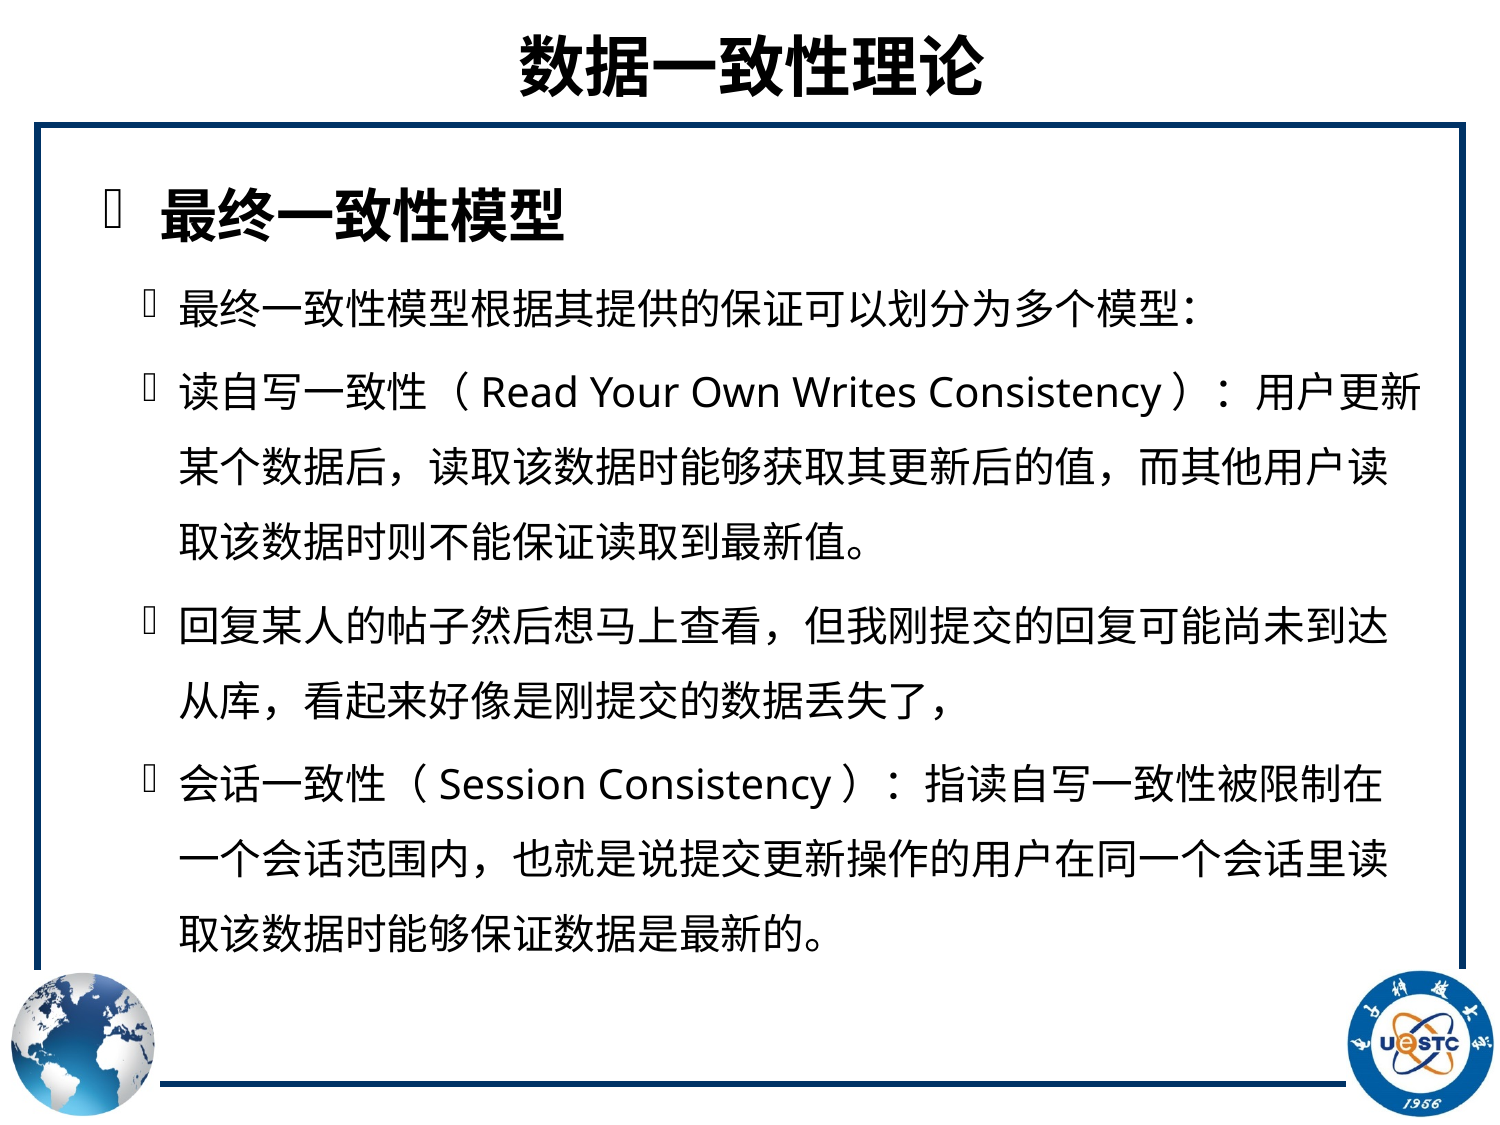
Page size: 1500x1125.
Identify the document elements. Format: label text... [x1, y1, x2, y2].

title 数据一致性理论 [41, 19, 1463, 112]
picture [1346, 969, 1495, 1118]
picture [0, 970, 160, 1118]
text_box 最终一致性模型 最终一致性模型根据其提供的保证可以划分为多个模型： 读自写一致性（Read Your Own Writes Consistency）：用户更新某个数据后，读取该数据时能够获取其更新后的值，而其他用户读取该数据时则不能保证读取到最新值。 回复某人的帖子然后想马上查看，但我刚提交的回复可能尚未到达从库，看起来好像是刚提交的数据丢失了， 会话一致性（Session Consistency）：指读自写一致性被限制在一个会话范围内，也就是说提交更新操作的用户在同一个会话里读取该数据时能够保证数据是最新的。 [88, 137, 1439, 1036]
